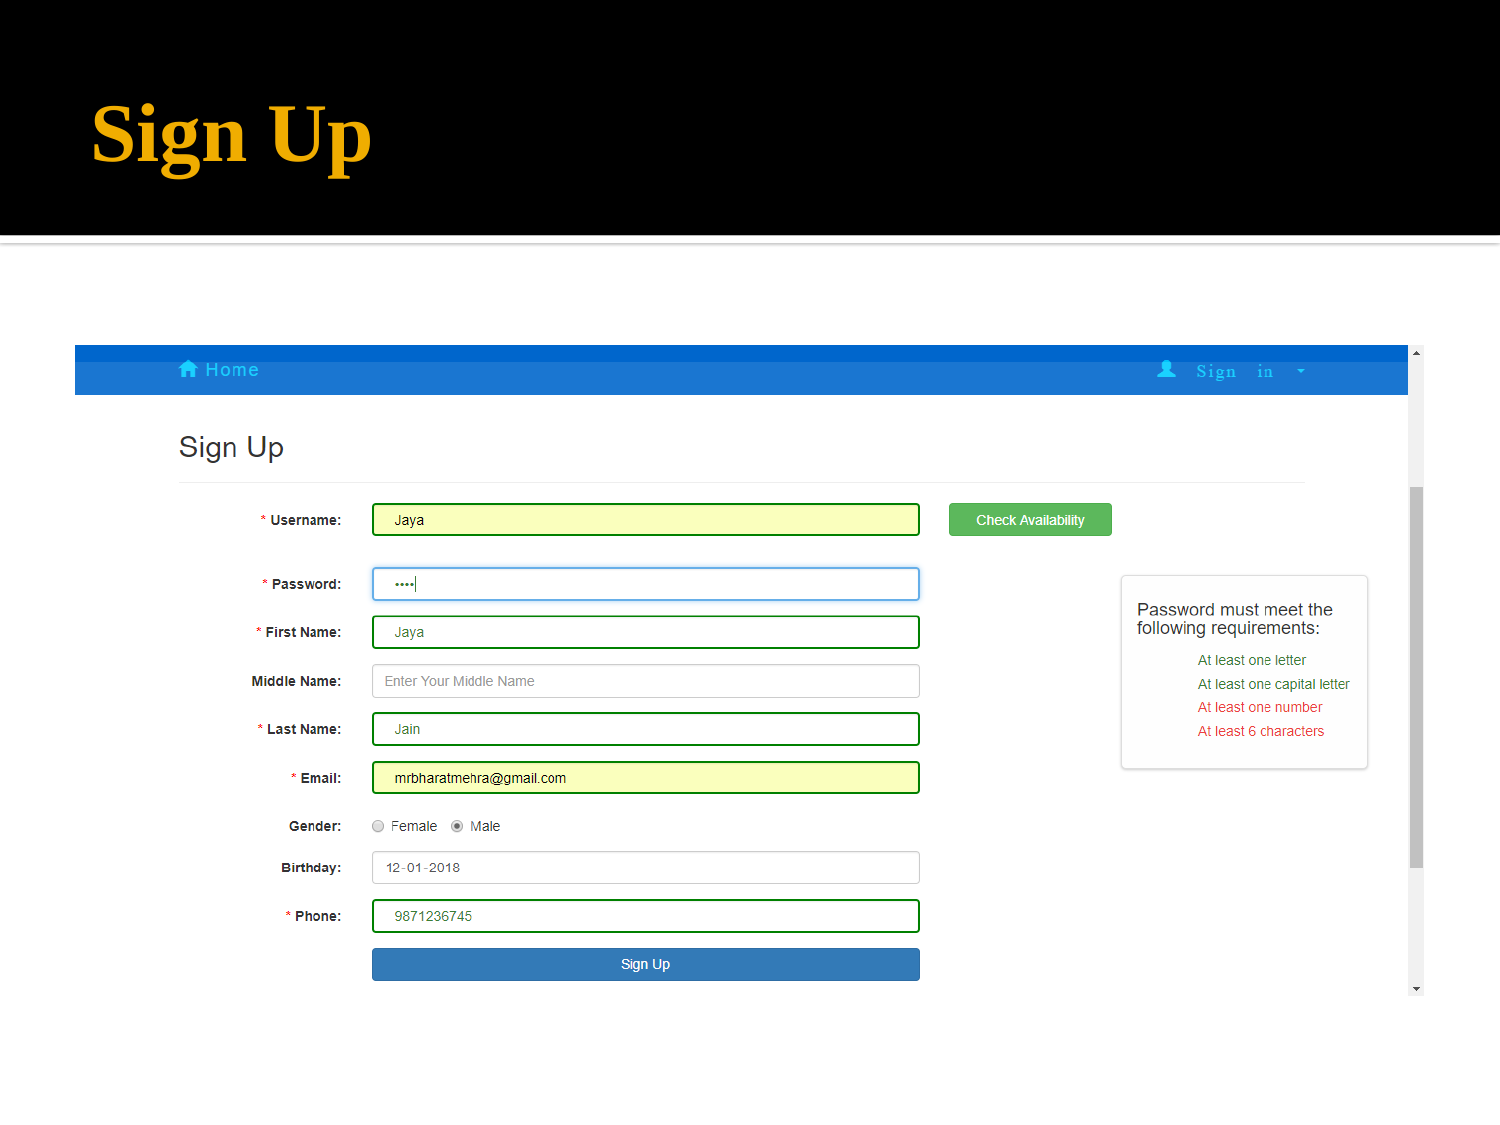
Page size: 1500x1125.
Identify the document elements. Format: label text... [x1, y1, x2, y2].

title Sign Up [75, 25, 1425, 231]
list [74, 345, 1425, 996]
